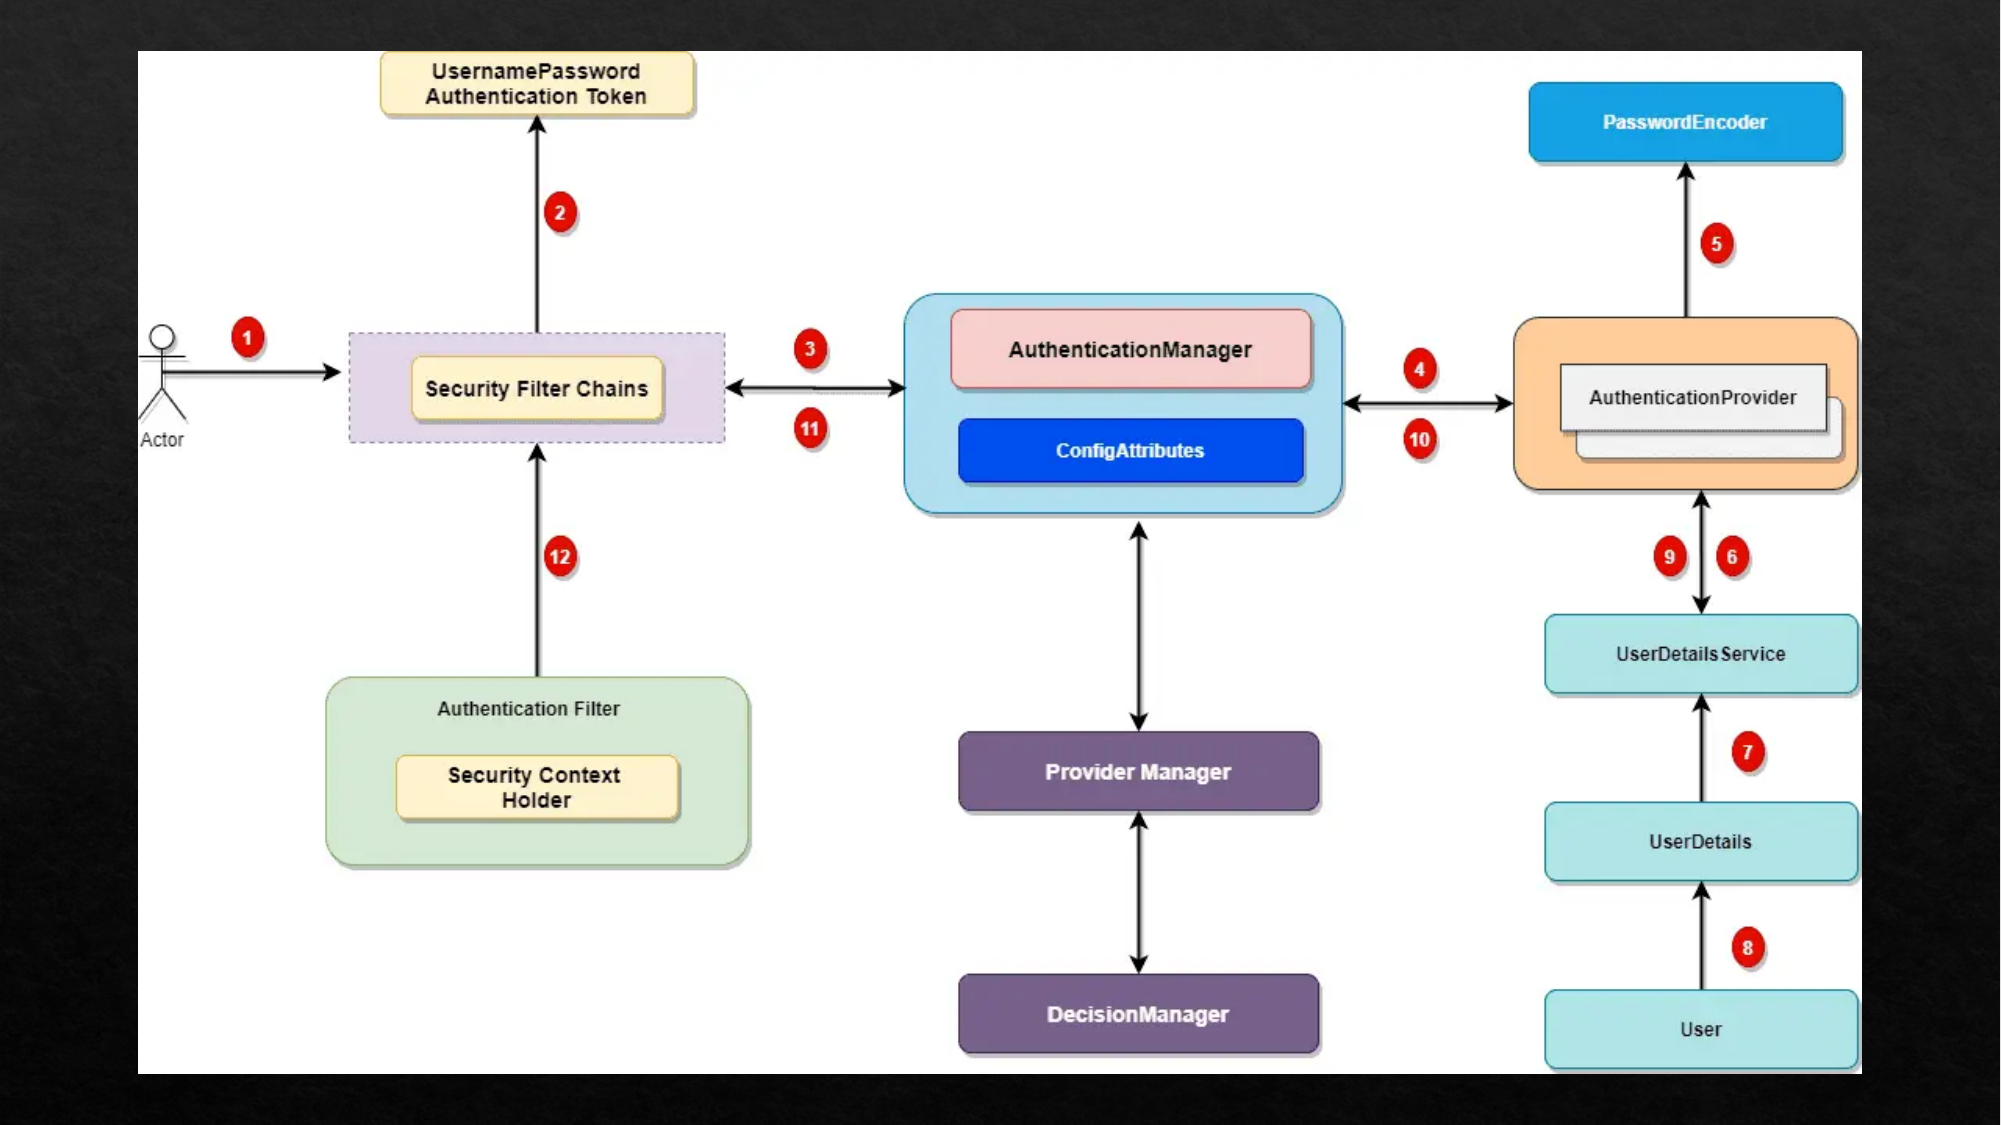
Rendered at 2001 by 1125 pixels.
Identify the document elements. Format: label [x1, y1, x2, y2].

picture [137, 51, 1862, 1074]
